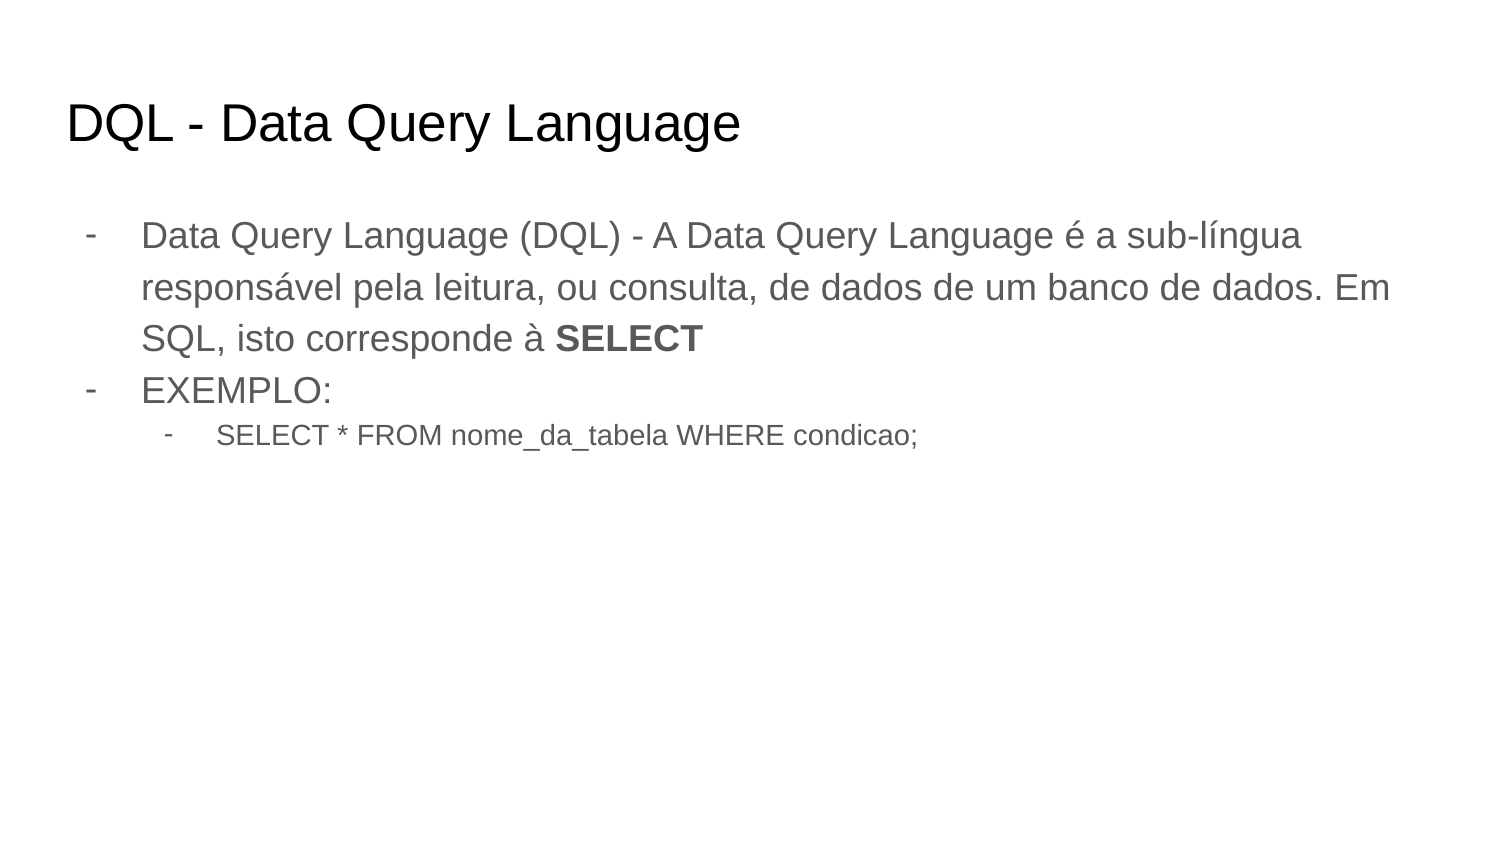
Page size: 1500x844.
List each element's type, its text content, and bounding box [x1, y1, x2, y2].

title DQL - Data Query Language [51, 72, 1449, 167]
list Data Query Language (DQL) - A Data Query Language é a sub-língua responsável pela leitura, ou consulta, de dados de um banco de dados. Em SQL, isto corresponde à SELECT EXEMPLO: SELECT * FROM nome_da_tabela WHERE condicao; [51, 189, 1449, 750]
